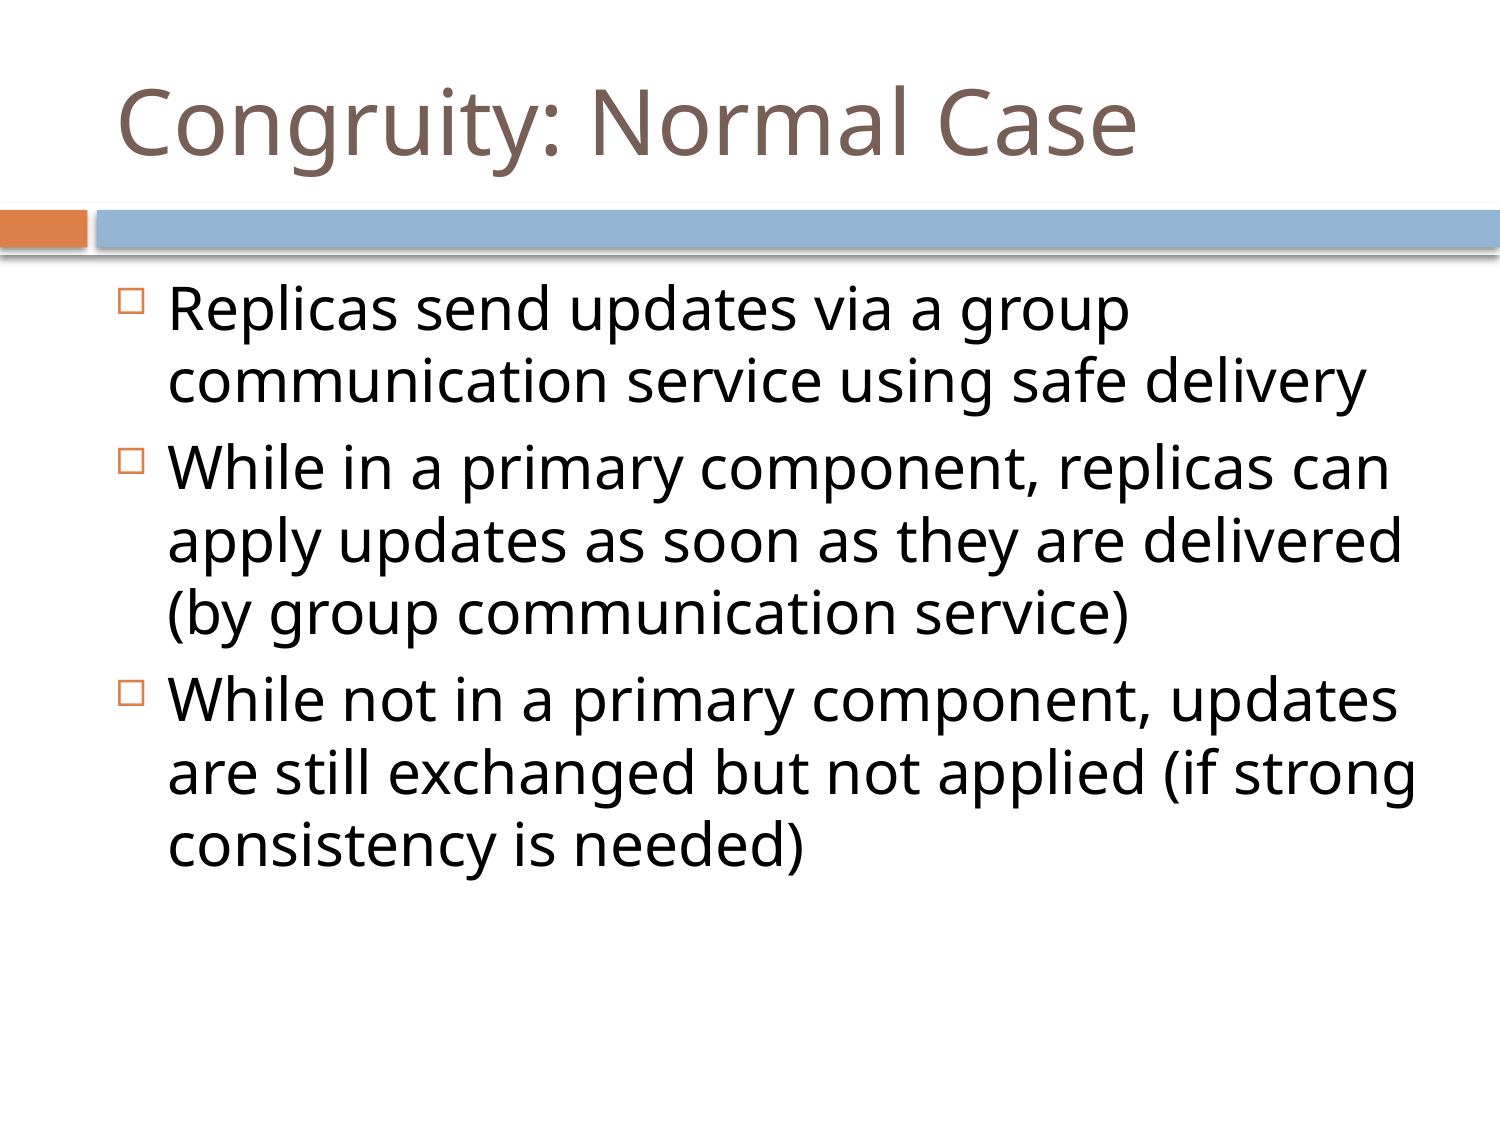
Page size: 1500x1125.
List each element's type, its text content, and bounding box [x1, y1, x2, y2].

title Congruity: Normal Case [100, 37, 1438, 200]
list Replicas send updates via a group communication service using safe delivery While in a primary component, replicas can apply updates as soon as they are delivered (by group communication service) While not in a primary component, updates are still exchanged but not applied (if strong consistency is needed) [100, 262, 1438, 1000]
